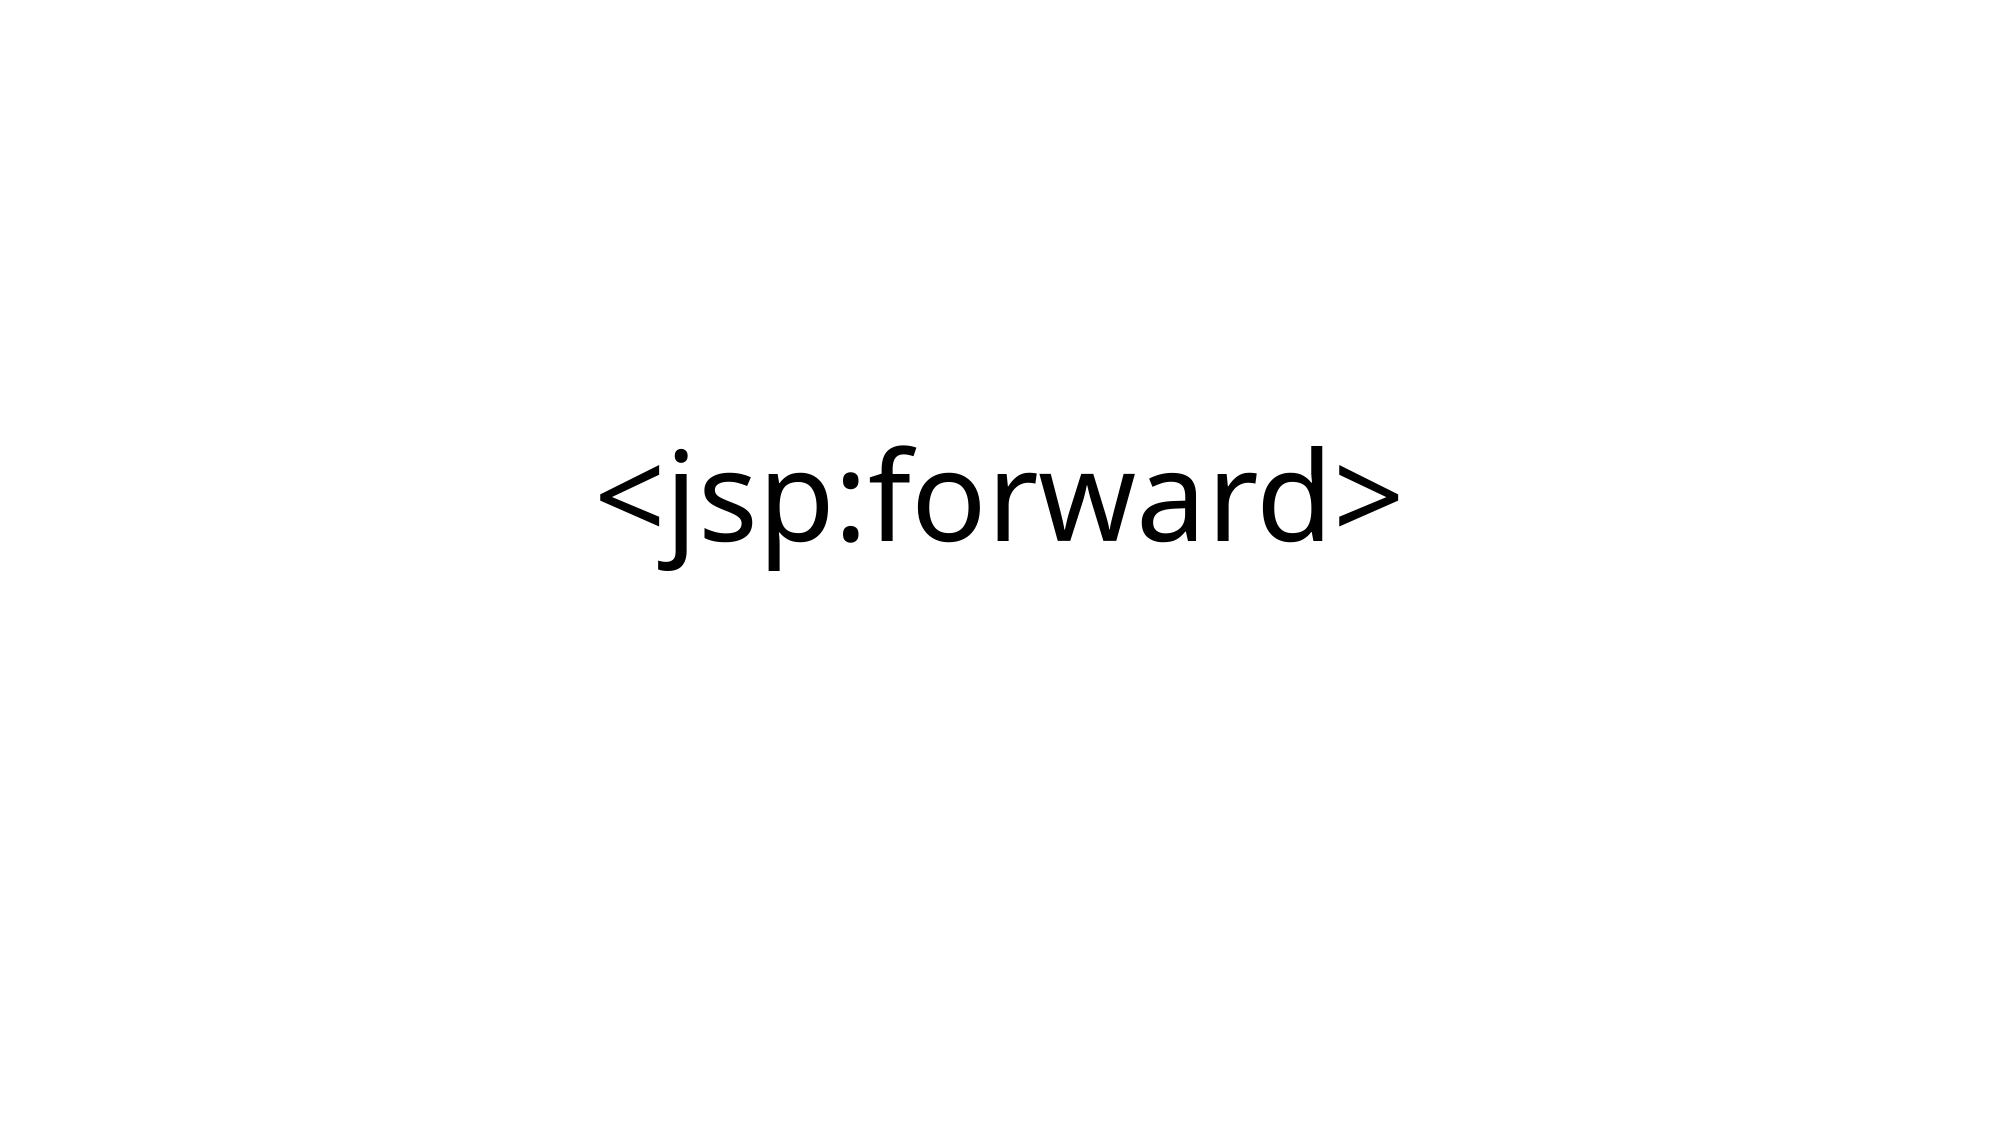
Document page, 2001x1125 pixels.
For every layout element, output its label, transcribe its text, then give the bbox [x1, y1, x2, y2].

title <jsp:forward> [251, 184, 1748, 576]
